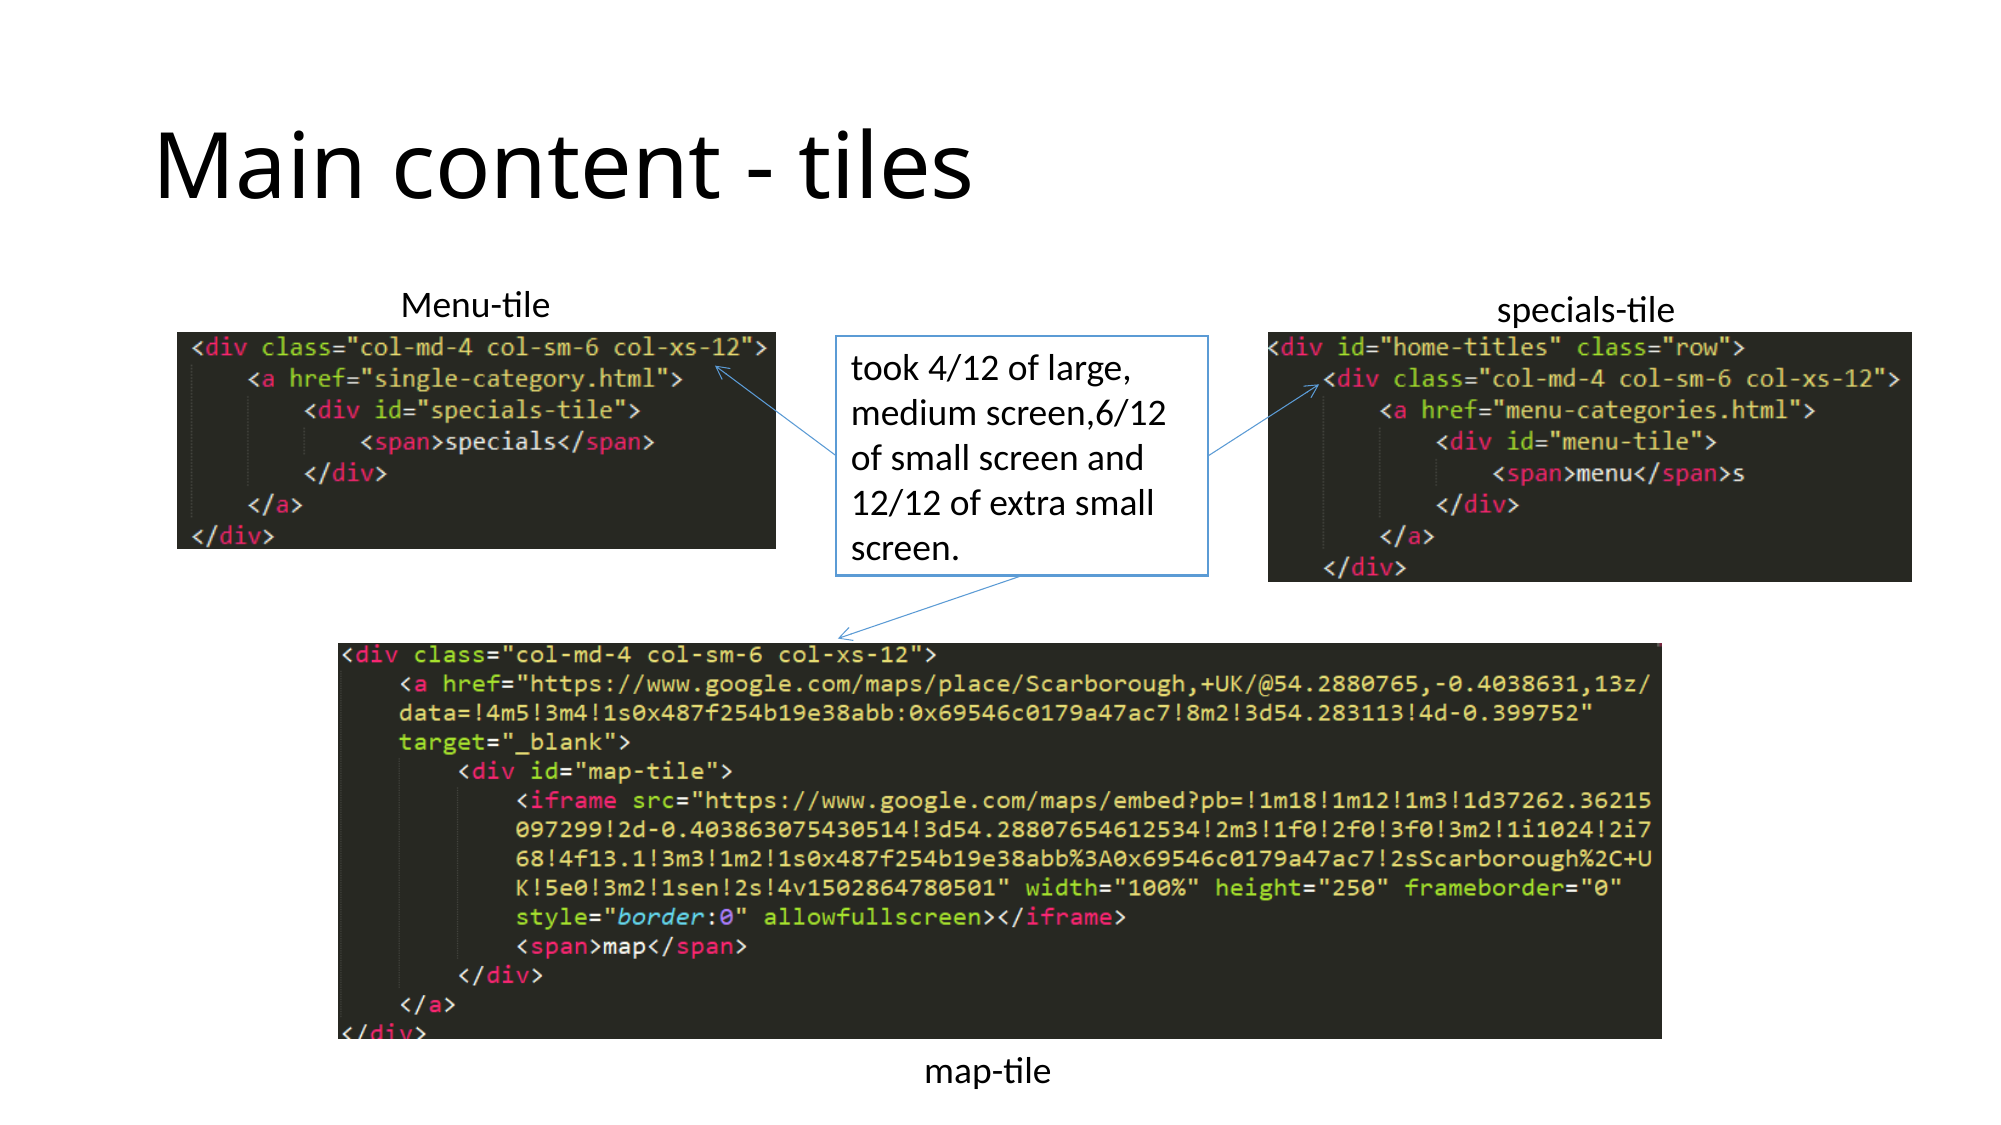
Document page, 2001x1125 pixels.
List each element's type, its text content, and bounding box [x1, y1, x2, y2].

title Main content - tiles [137, 59, 1863, 278]
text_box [714, 365, 836, 457]
text_box took 4/12 of large, medium screen,6/12 of small screen and 12/12 of extra small screen. [835, 335, 1209, 577]
picture [338, 643, 1662, 1039]
text_box specials-tile [1482, 277, 1699, 332]
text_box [1208, 384, 1320, 457]
text_box Menu-tile [385, 272, 567, 332]
picture [177, 332, 776, 549]
picture [1268, 332, 1912, 582]
text_box map-tile [909, 1039, 1091, 1099]
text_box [837, 577, 1023, 639]
